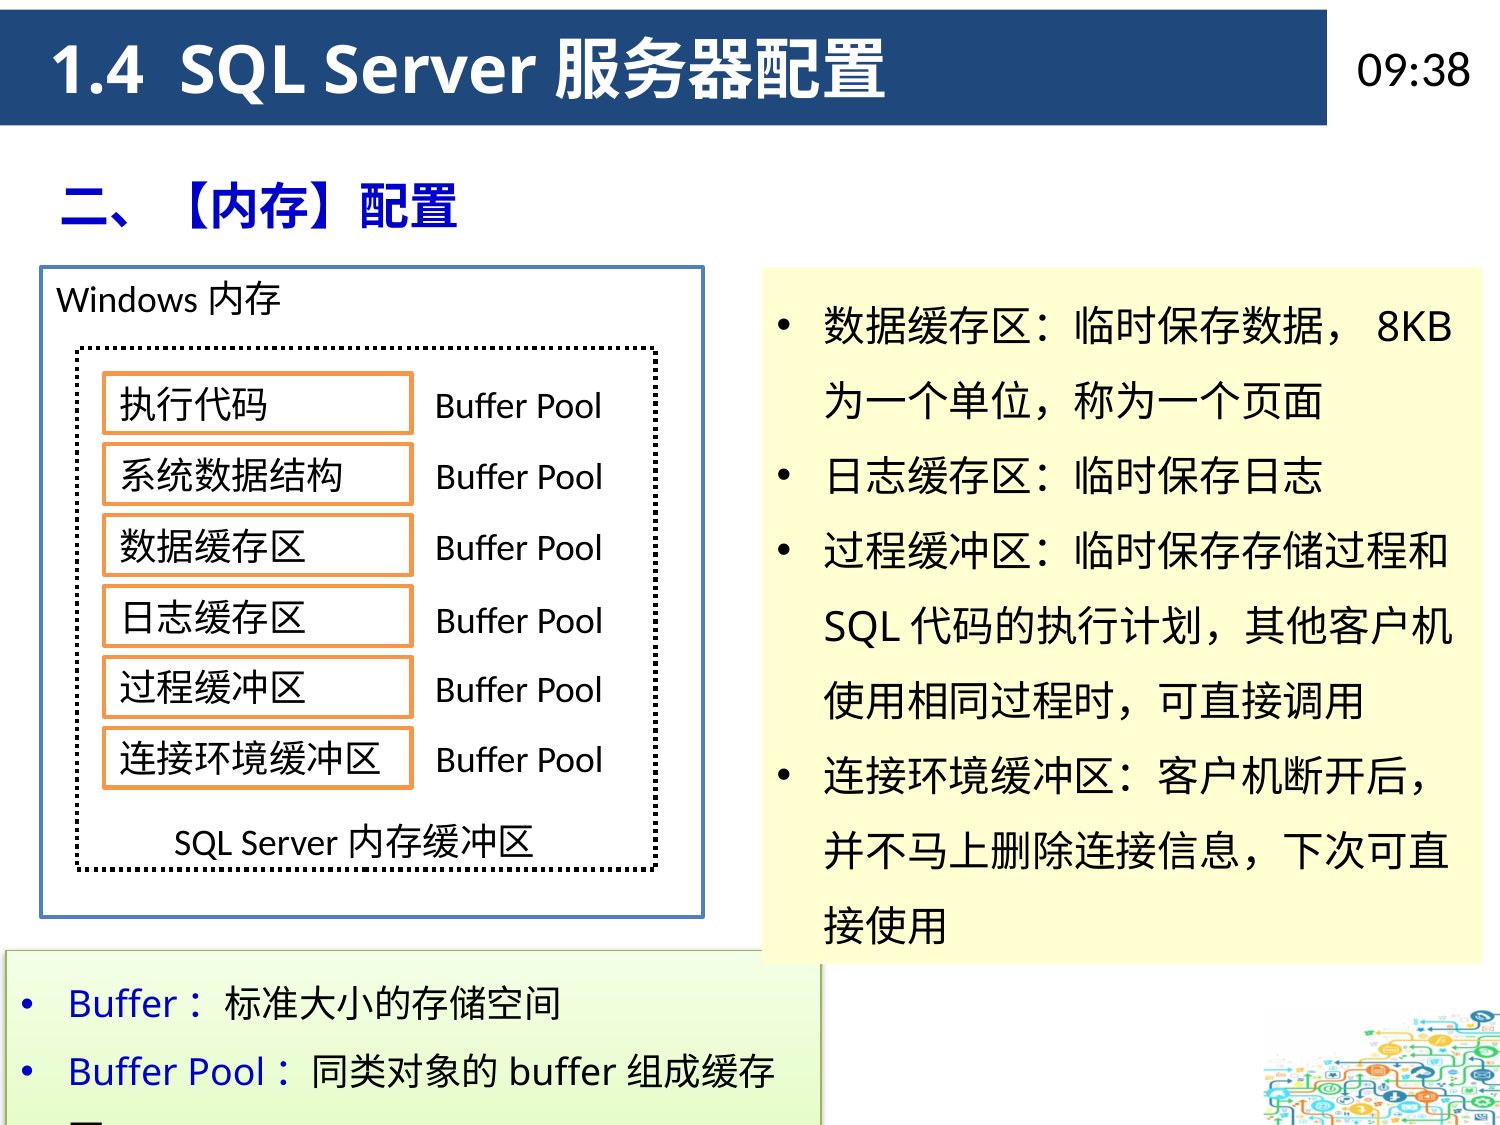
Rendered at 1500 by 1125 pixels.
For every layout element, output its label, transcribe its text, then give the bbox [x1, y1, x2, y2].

text_box Buffer Pool [420, 588, 719, 648]
picture [1264, 1008, 1500, 1125]
text_box Buffer Pool [411, 373, 719, 434]
text_box 数据缓存区：临时保存数据，8KB为一个单位，称为一个页面 日志缓存区：临时保存日志 过程缓冲区：临时保存存储过程和SQL代码的执行计划，其他客户机使用相同过程时，可直接调用 连接环境缓冲区：客户机断开后，并不马上删除连接信息，下次可直接使用 [760, 265, 1484, 966]
text_box 日志缓存区 [102, 584, 414, 648]
text_box SQL Server内存缓冲区 [159, 810, 569, 871]
text_box Buffer Pool [420, 515, 727, 575]
text_box 执行代码 [102, 371, 414, 435]
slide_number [1340, 7, 1489, 126]
text_box Buffer Pool [420, 657, 727, 718]
text_box 过程缓冲区 [102, 655, 414, 719]
text_box Buffer：标准大小的存储空间 Buffer Pool：同类对象的buffer组成缓存区 [5, 950, 822, 1125]
text_box Buffer Pool [420, 444, 727, 505]
text_box 系统数据结构 [102, 442, 414, 506]
text_box 二、【内存】配置 [45, 137, 845, 242]
text_box Windows内存 [39, 265, 705, 919]
text_box [75, 346, 658, 872]
title 1.4 SQL Server服务器配置 [0, 7, 1340, 126]
text_box 数据缓存区 [102, 513, 414, 577]
text_box Buffer Pool [420, 727, 719, 788]
text_box 连接环境缓冲区 [102, 726, 414, 790]
